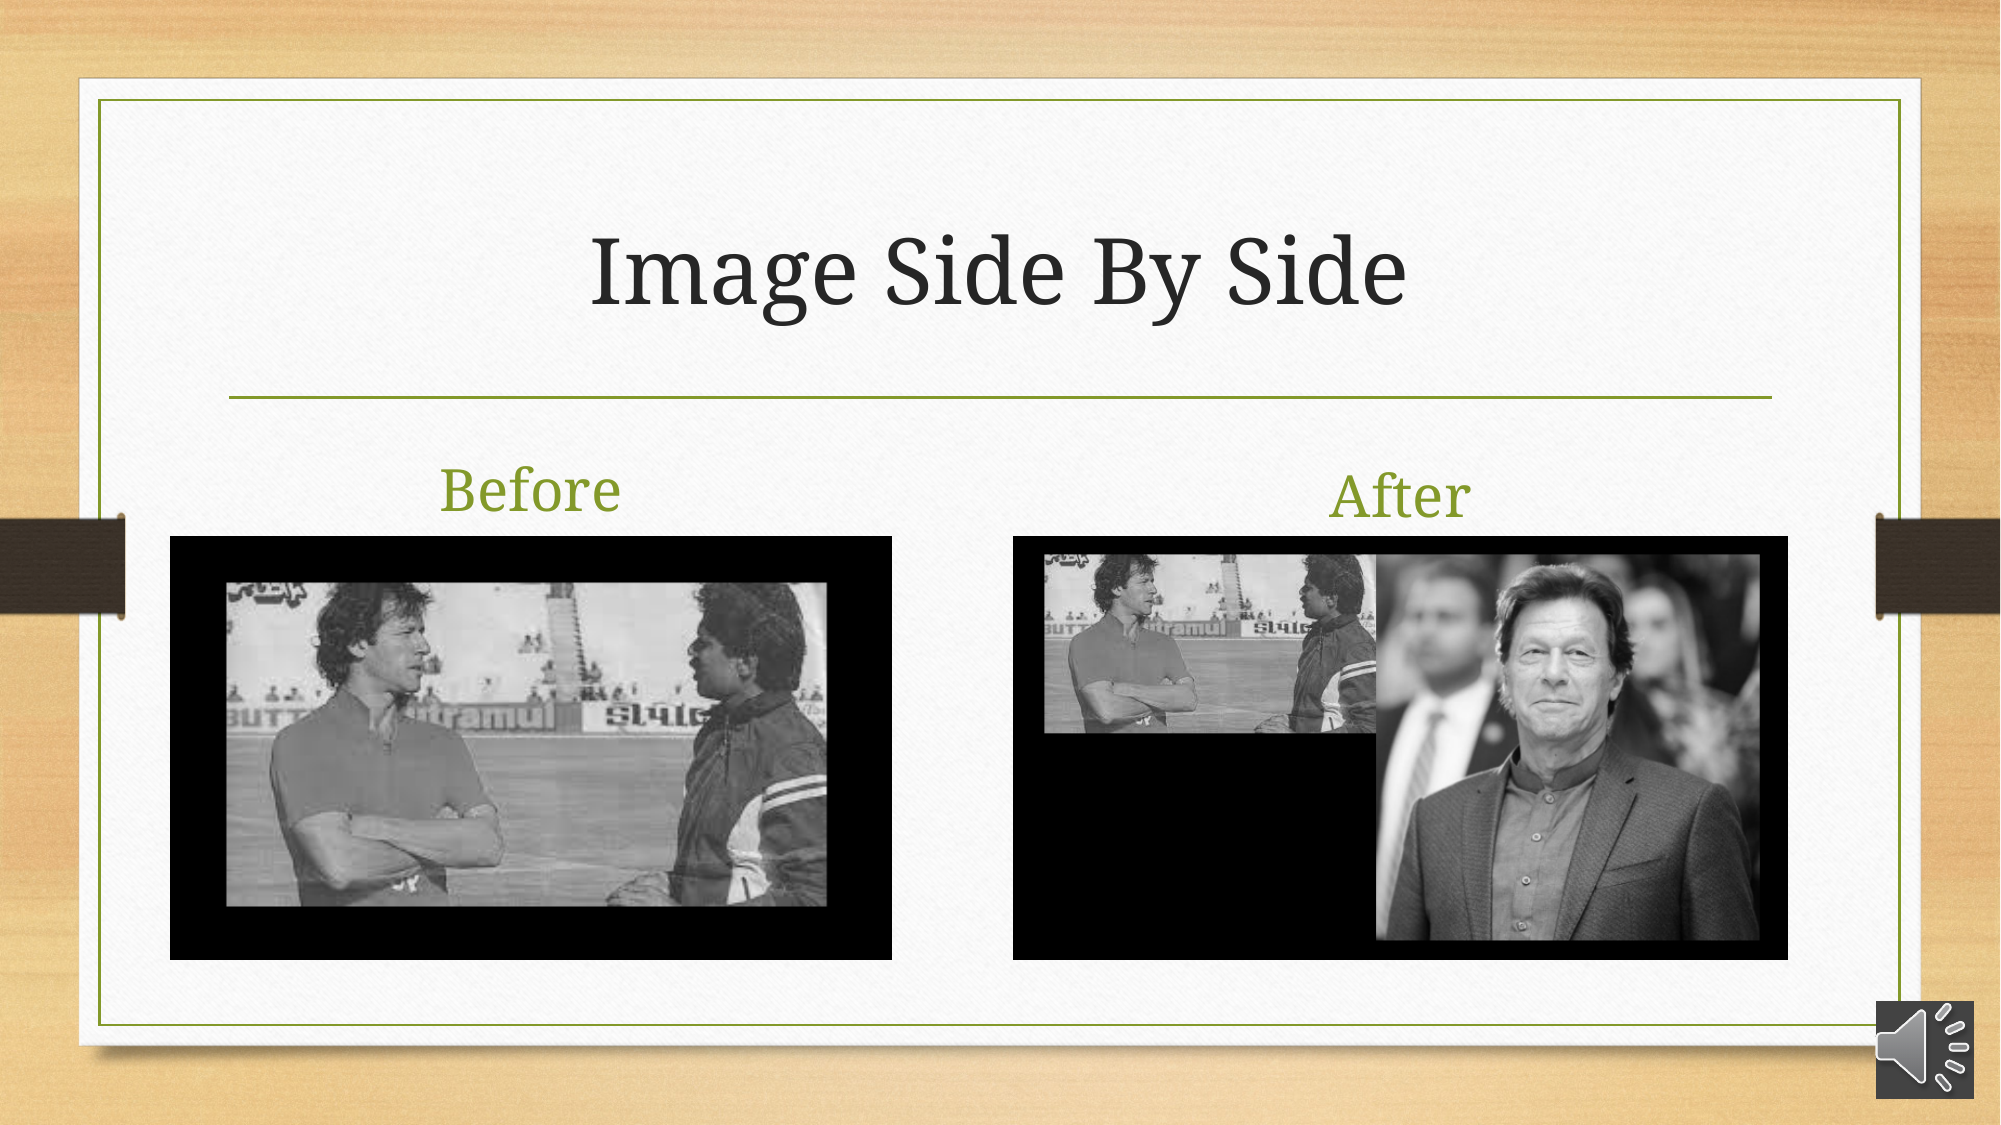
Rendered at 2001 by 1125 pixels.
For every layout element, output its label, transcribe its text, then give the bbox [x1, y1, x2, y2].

title Image Side By Side [212, 161, 1788, 375]
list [1013, 536, 1788, 960]
picture [0, 0, 2001, 1125]
list After [1013, 441, 1788, 536]
list Before [144, 436, 919, 531]
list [170, 536, 892, 960]
